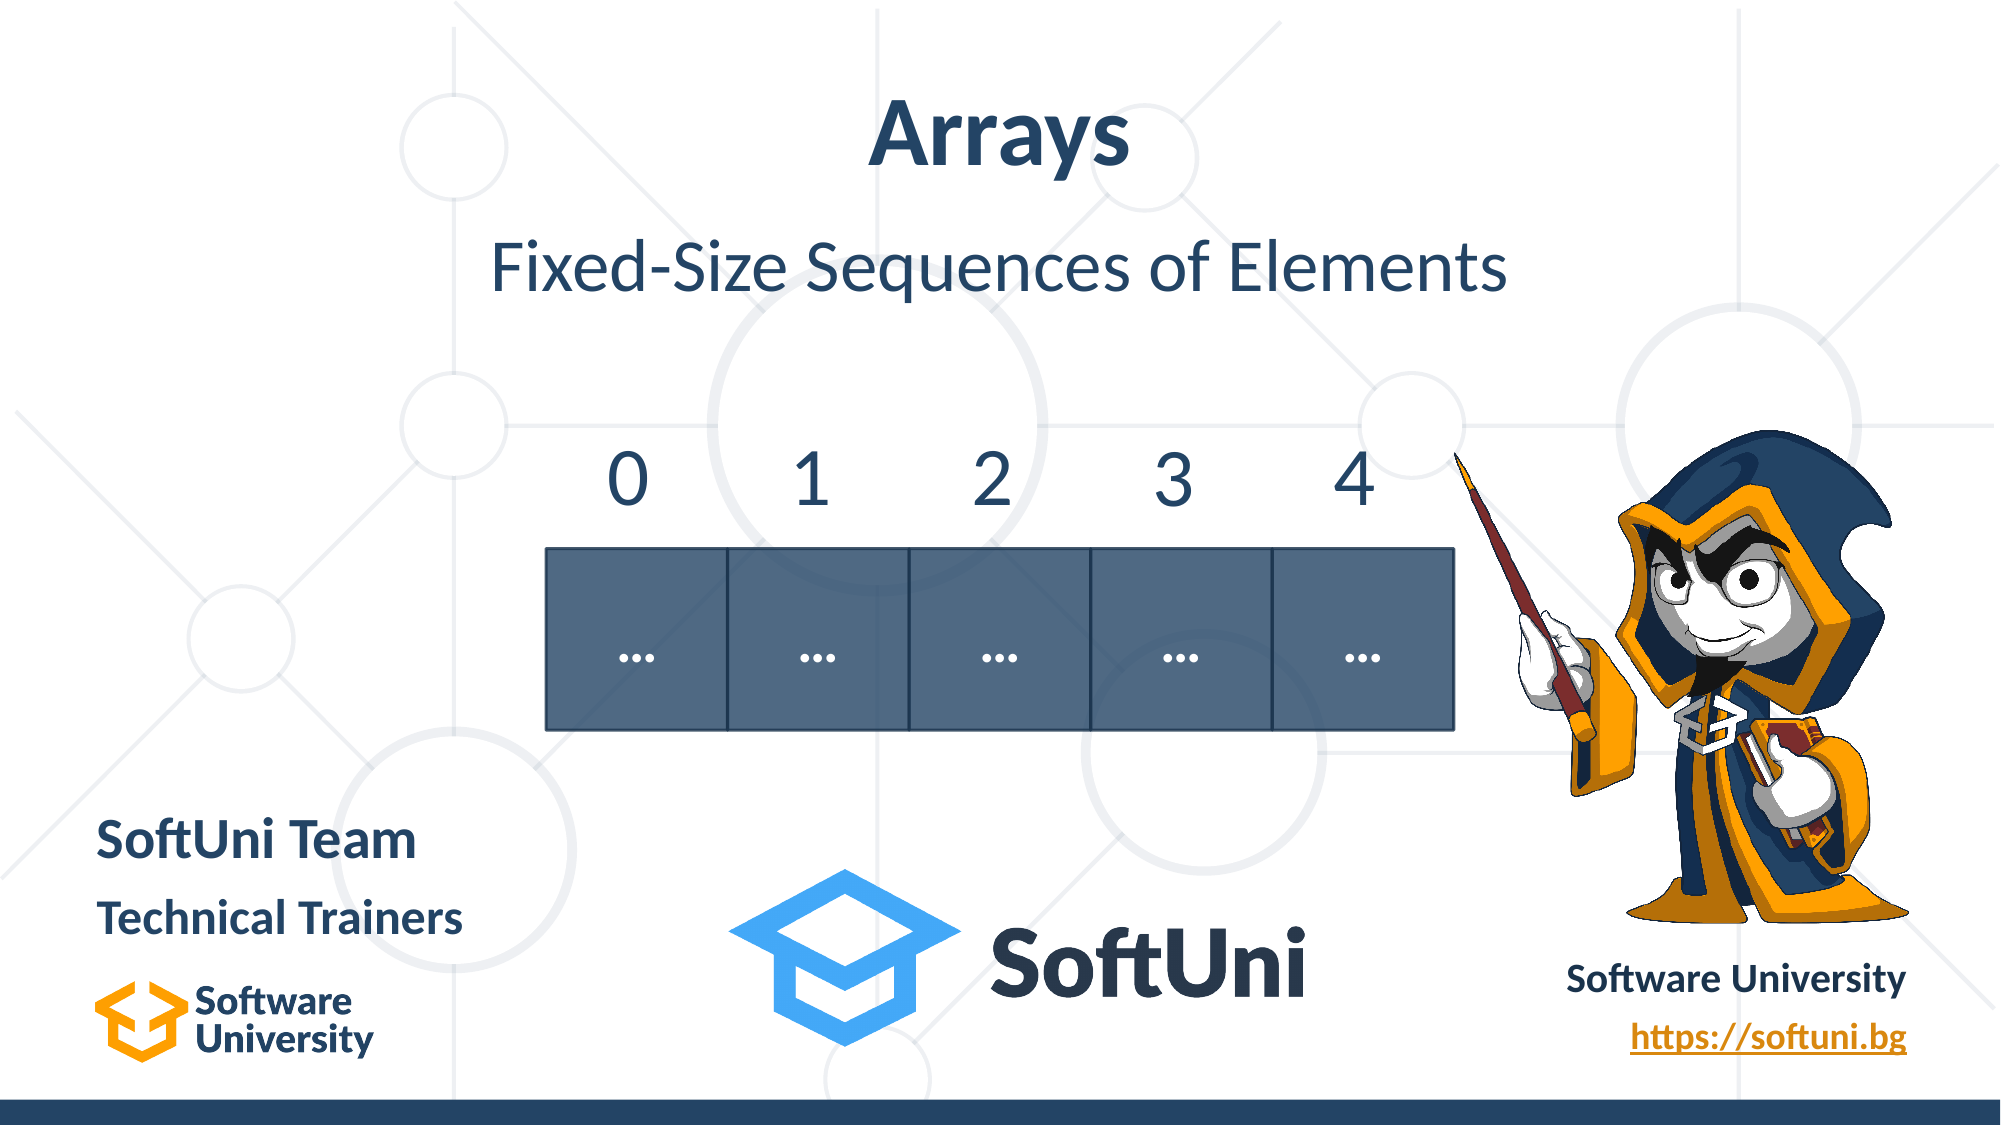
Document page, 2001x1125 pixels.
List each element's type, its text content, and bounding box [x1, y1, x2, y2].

list Software University [1428, 944, 1913, 1005]
list SoftUni Team [90, 795, 580, 871]
picture [83, 970, 384, 1074]
picture [709, 850, 1325, 1064]
title Arrays [90, 52, 1910, 198]
list Technical Trainers [90, 876, 580, 950]
picture [1451, 428, 1910, 924]
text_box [545, 394, 1455, 731]
subtitle Fixed-Size Sequences of Elements [90, 206, 1910, 423]
list https://softuni.bg [1428, 1005, 1913, 1062]
